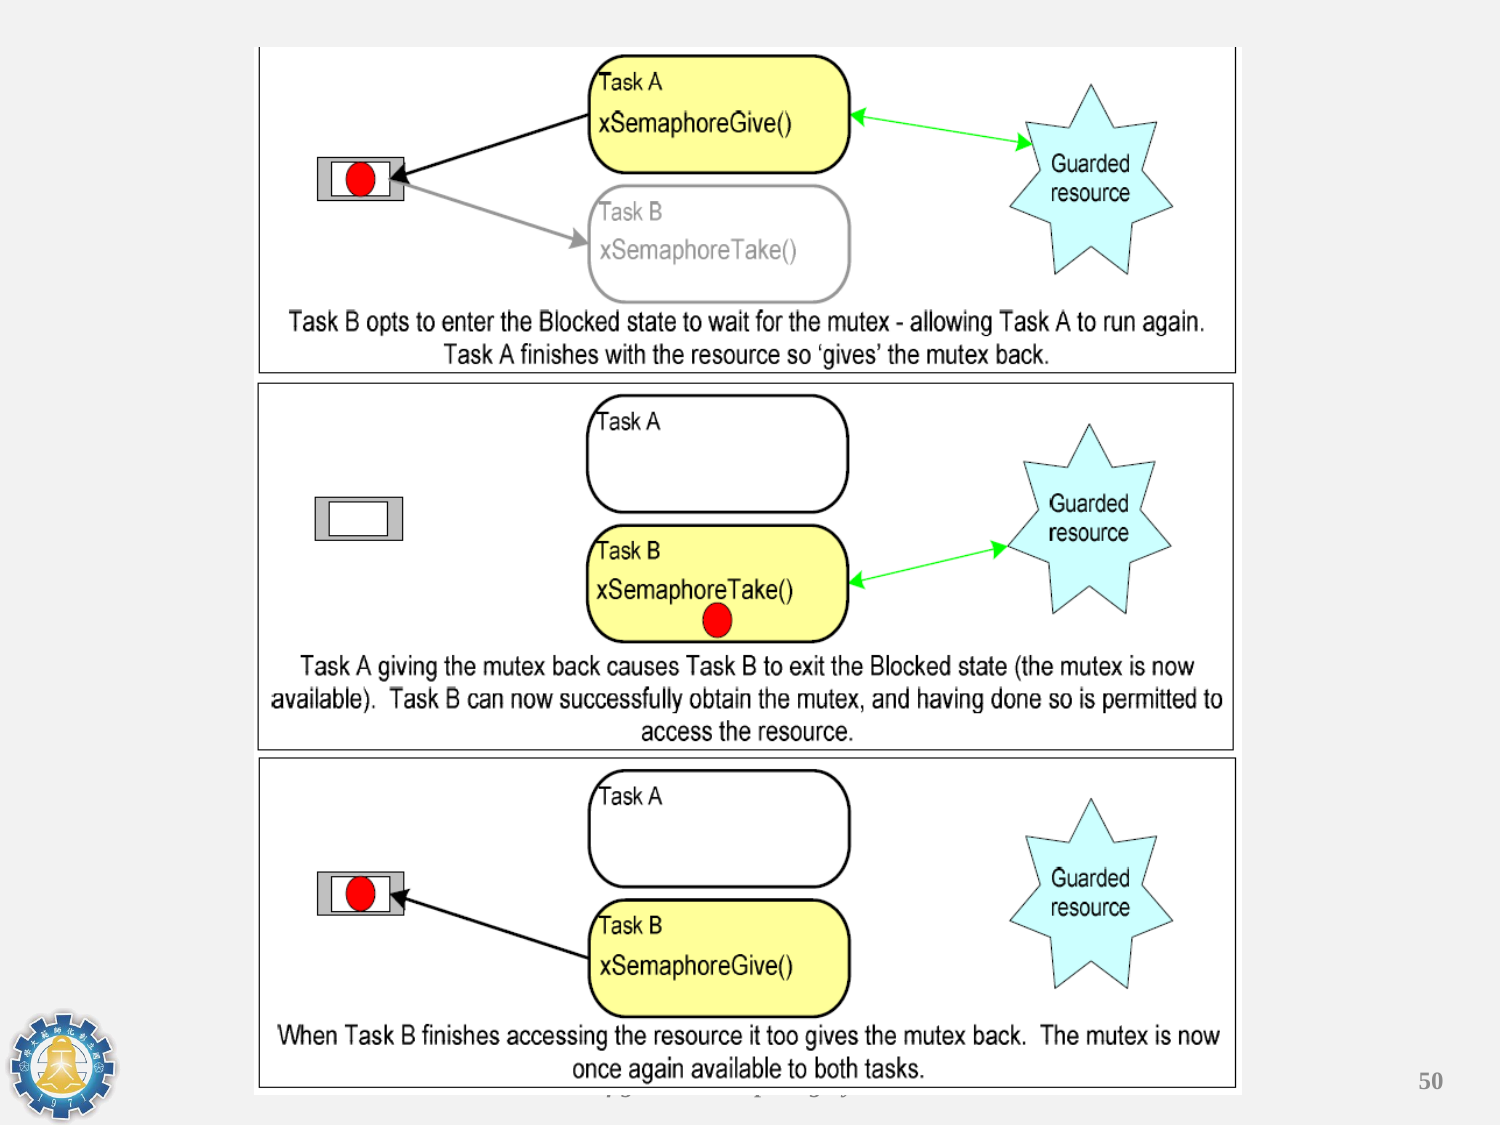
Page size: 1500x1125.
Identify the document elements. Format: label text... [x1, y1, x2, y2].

slide_number 50 [1243, 1057, 1459, 1103]
picture [253, 47, 1243, 1096]
